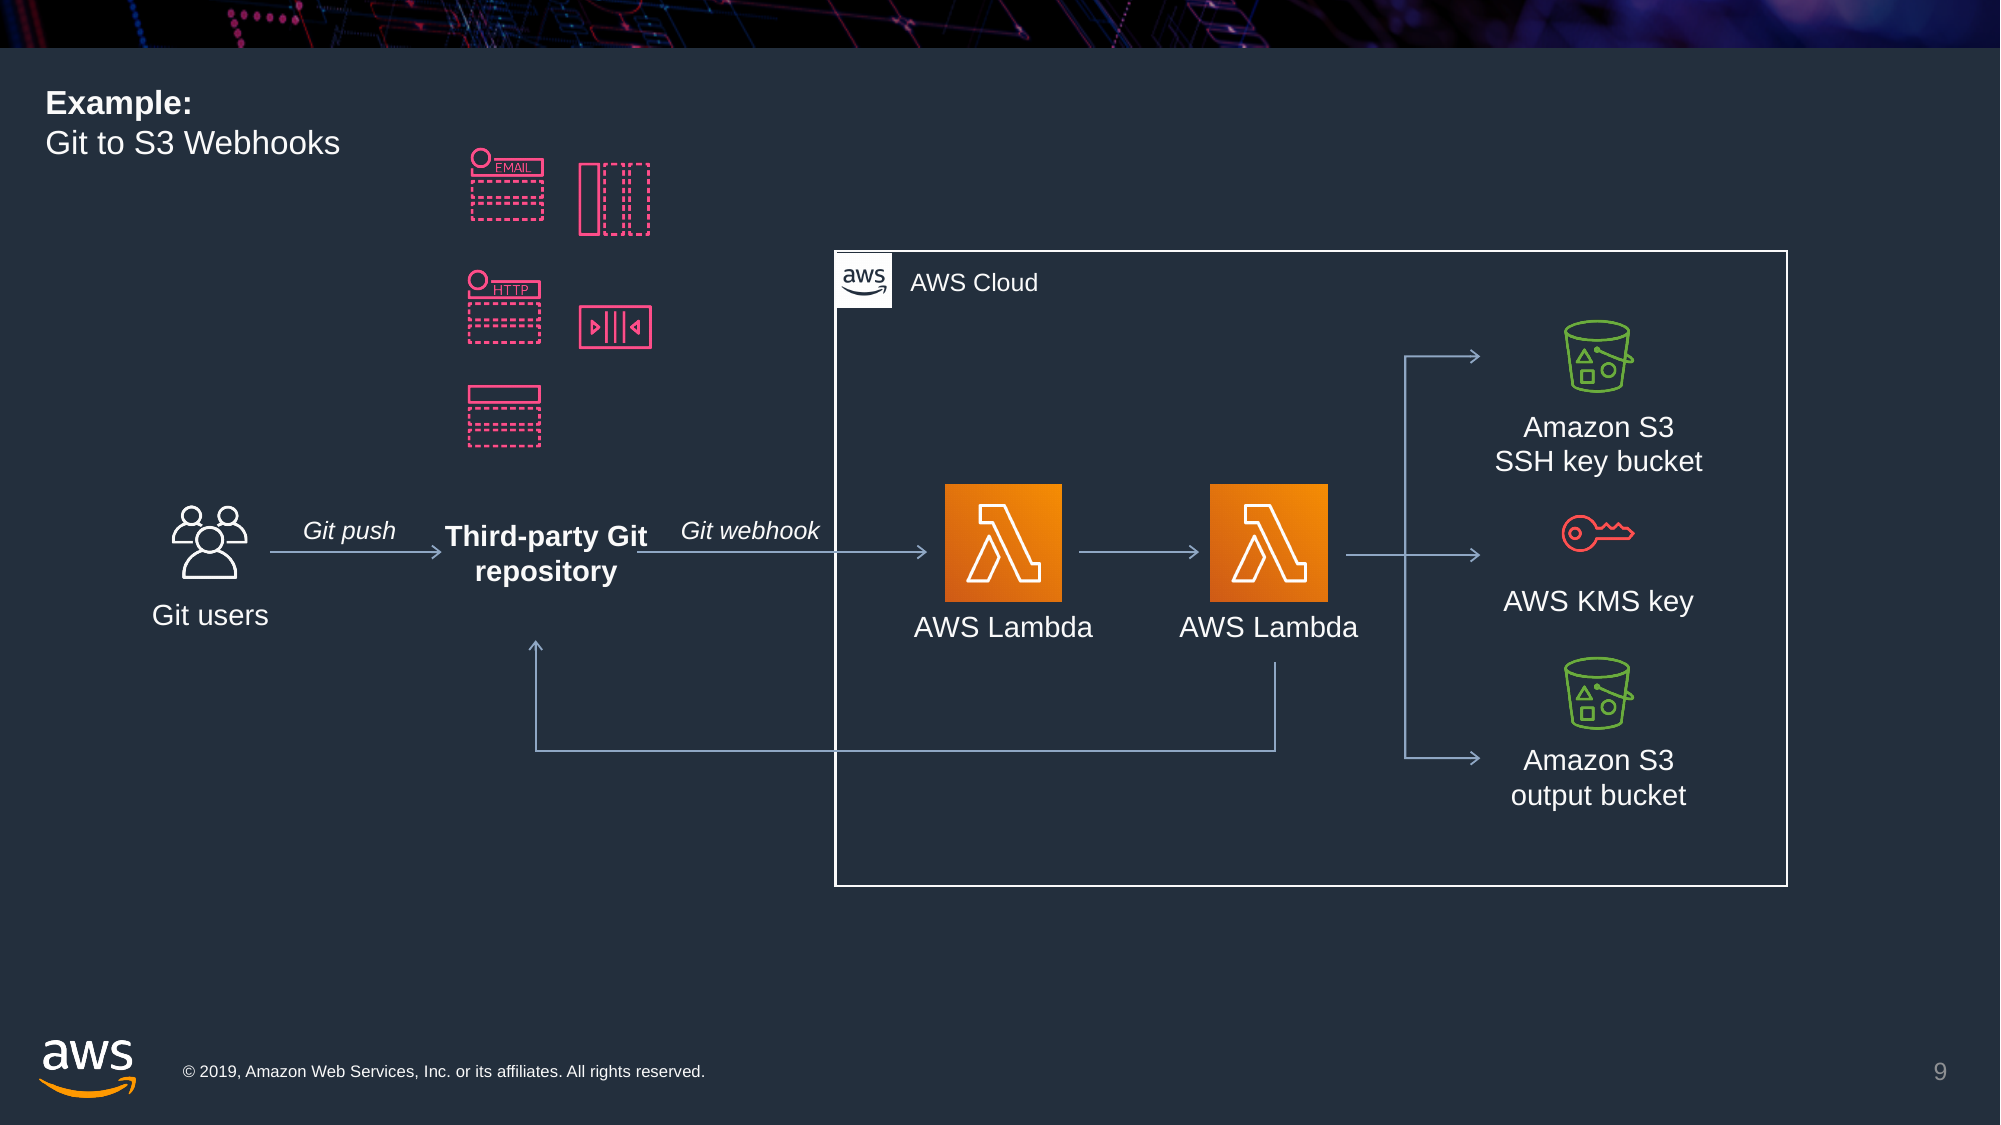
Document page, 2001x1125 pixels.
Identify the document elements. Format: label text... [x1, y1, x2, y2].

picture [468, 145, 546, 224]
text_box AWS Cloud [834, 250, 1788, 887]
text_box Amazon S3 SSH key bucket [1481, 400, 1723, 486]
text_box Git webhook [627, 507, 875, 553]
text_box AWS Lambda [880, 601, 1128, 651]
picture [39, 1040, 136, 1098]
text_box Amazon S3 output bucket [1475, 734, 1723, 819]
picture [836, 253, 892, 308]
text_box [528, 640, 1276, 752]
slide_number 9 [1512, 1040, 1963, 1101]
picture [0, 0, 2000, 48]
text_box Git push [250, 507, 474, 553]
text_box AWS Lambda [1145, 601, 1345, 651]
picture [1560, 654, 1638, 732]
text_box Git users [87, 588, 335, 639]
picture [1560, 317, 1638, 395]
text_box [1345, 356, 1481, 759]
text_box Third-party Git repository [422, 509, 670, 595]
picture [575, 160, 653, 238]
picture [576, 288, 654, 366]
picture [1210, 484, 1328, 602]
picture [465, 377, 543, 455]
picture [169, 503, 250, 581]
picture [1559, 495, 1637, 573]
text_box AWS KMS key [1481, 574, 1723, 625]
picture [945, 484, 1062, 602]
picture [465, 267, 543, 346]
text_box Example: Git to S3 Webhooks [30, 74, 428, 169]
